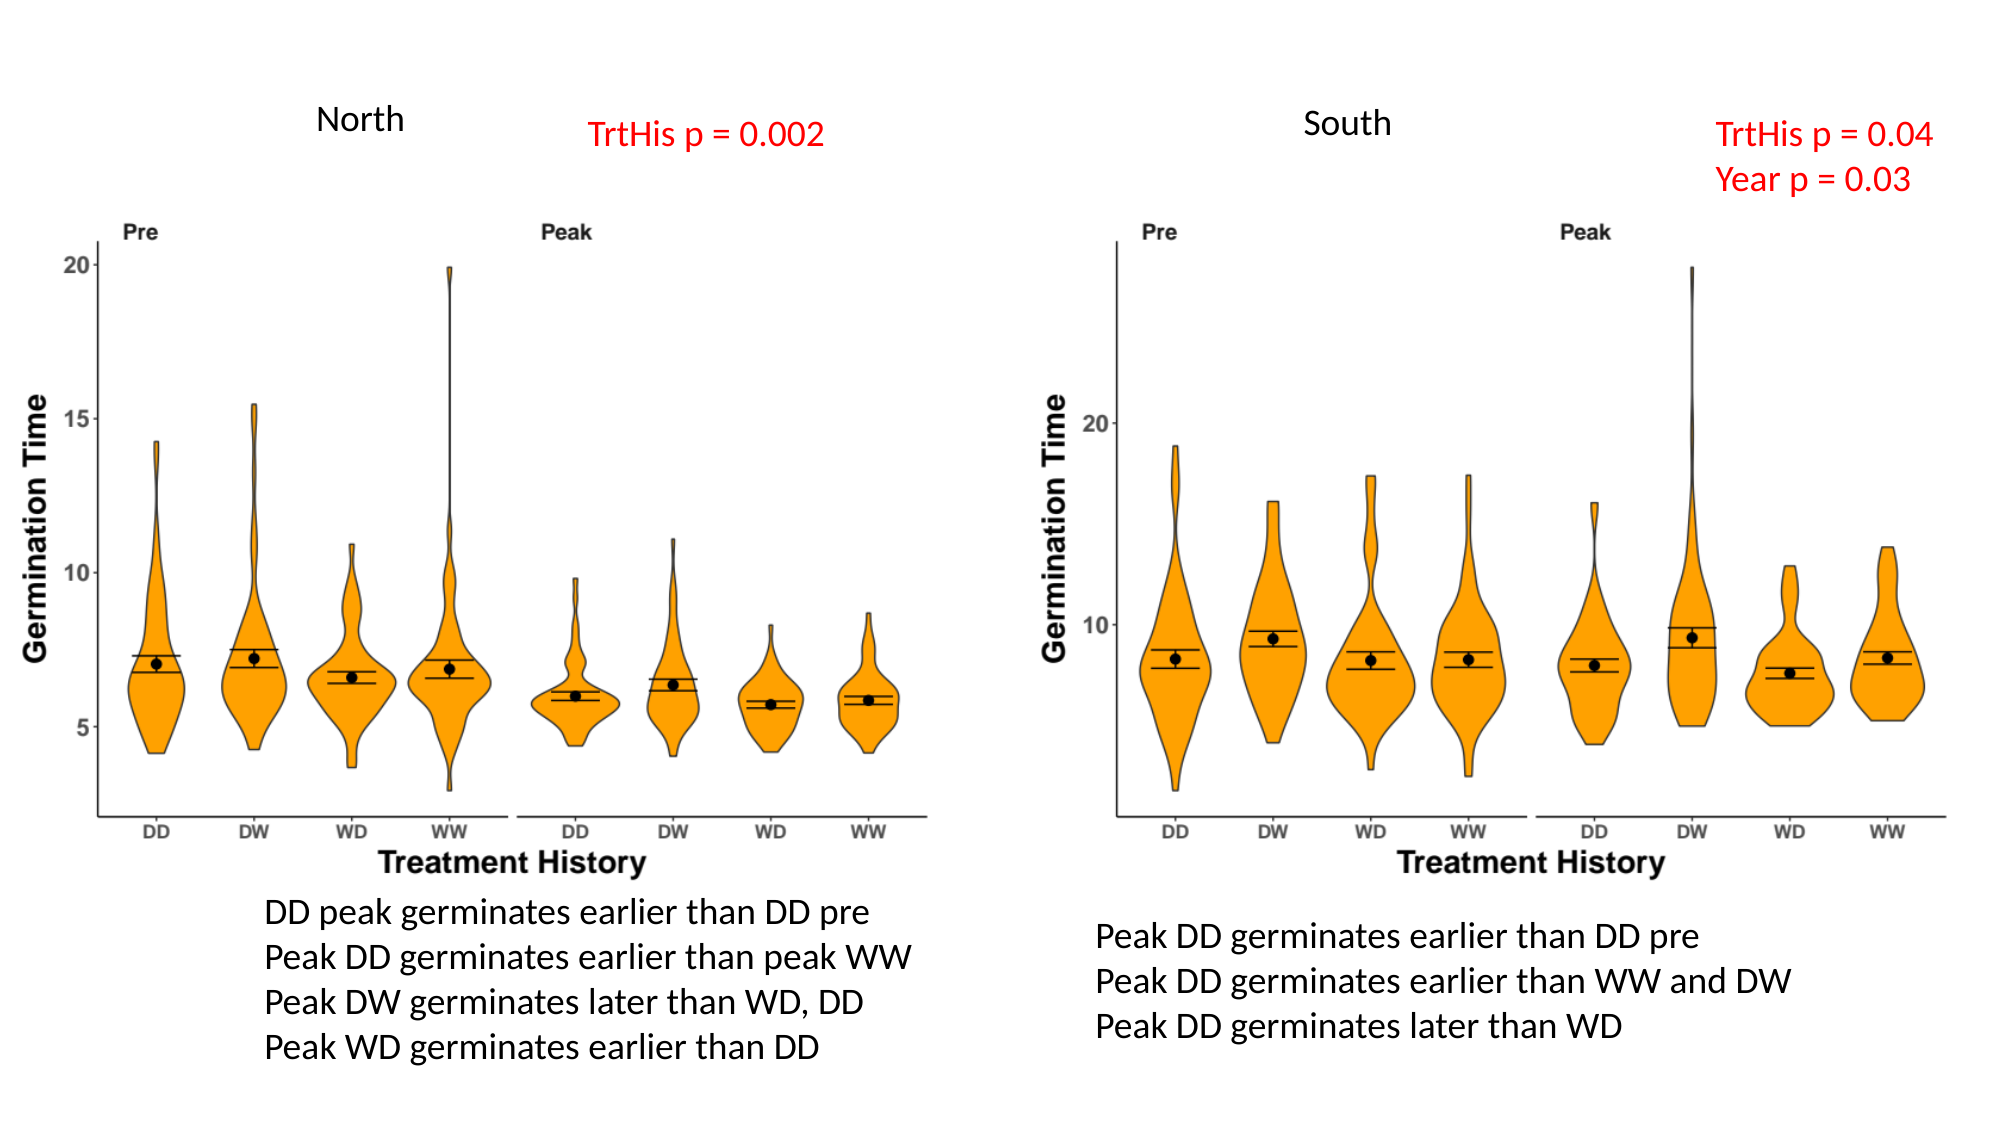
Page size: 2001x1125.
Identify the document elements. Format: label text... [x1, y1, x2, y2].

text_box South [1288, 90, 1408, 151]
picture [21, 198, 934, 883]
text_box North [301, 86, 421, 147]
text_box TrtHis p = 0.04 Year p = 0.03 [1700, 101, 1950, 198]
text_box DD peak germinates earlier than DD pre Peak DD germinates earlier than peak WW Peak DW germinates later than WD, DD Peak WD germinates earlier than DD [249, 883, 928, 1075]
text_box Peak DD germinates earlier than DD pre Peak DD germinates earlier than WW and DW Peak DD germinates later than WD [1080, 903, 1808, 1054]
picture [1040, 198, 1953, 883]
text_box TrtHis p = 0.002 [573, 101, 841, 162]
